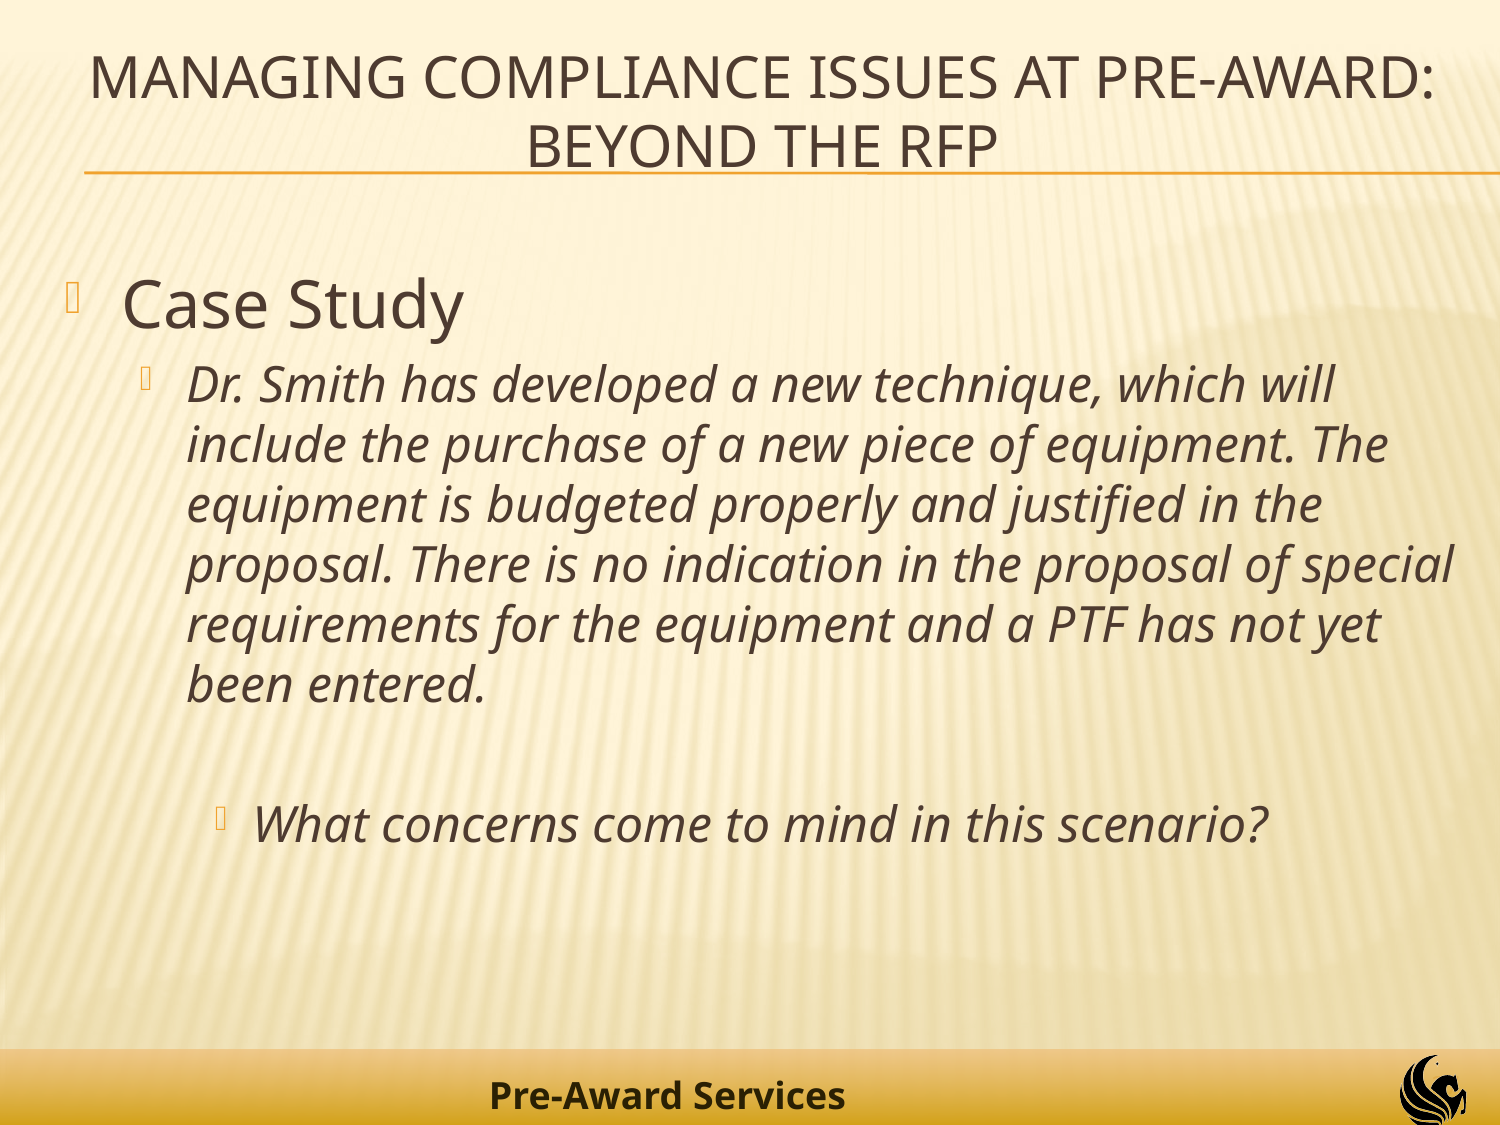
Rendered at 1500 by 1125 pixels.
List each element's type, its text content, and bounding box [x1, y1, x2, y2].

title Managing Compliance Issues at Pre-Award: Beyond the RFP [50, 40, 1475, 179]
list Case Study Dr. Smith has developed a new technique, which will include the purchase of a new piece of equipment. The equipment is budgeted properly and justified in the proposal. There is no indication in the proposal of special requirements for the equipment and a PTF has not yet been entered. What concerns come to mind in this scenario? [50, 254, 1475, 998]
text_box Pre-Award Services [474, 1064, 862, 1125]
slide_number 27 [1350, 1061, 1475, 1103]
